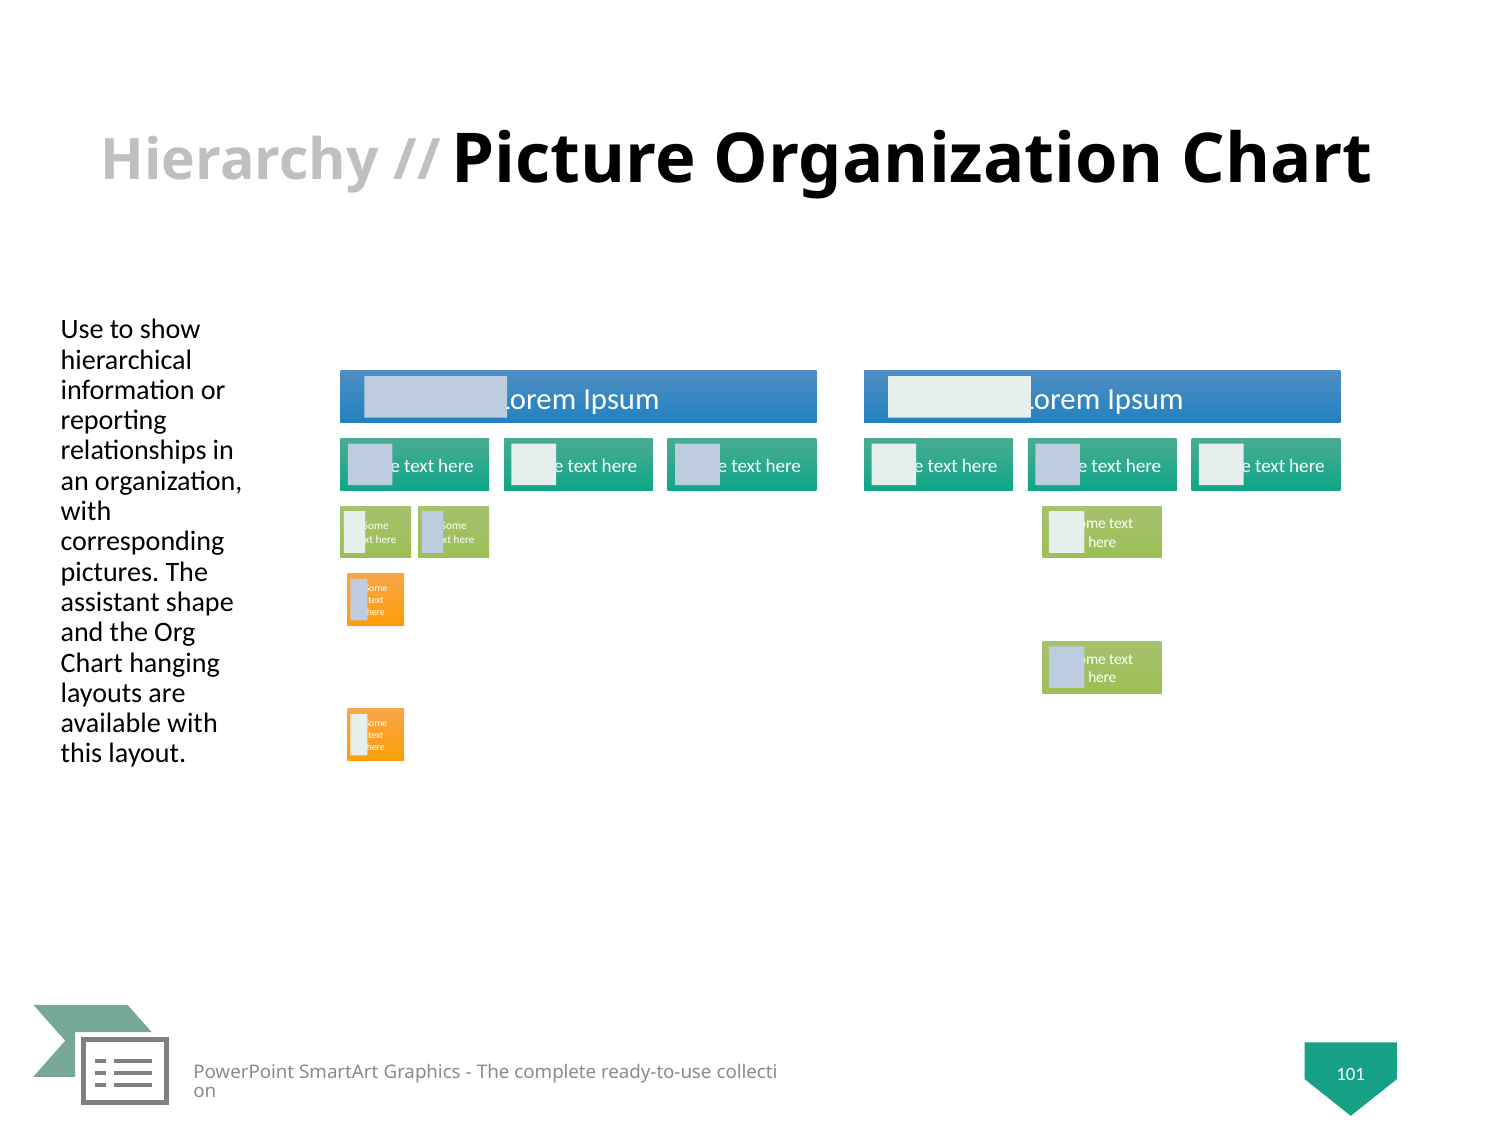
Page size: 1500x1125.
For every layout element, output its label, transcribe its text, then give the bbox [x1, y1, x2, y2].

list Use to show hierarchical information or reporting relationships in an organization, with corresponding pictures. The assistant shape and the Org Chart hanging layouts are available with this layout. [45, 307, 271, 960]
slide_number 101 [1304, 1042, 1397, 1103]
title Picture Organization Chart [435, 52, 1397, 270]
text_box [340, 370, 1341, 896]
footer PowerPoint SmartArt Graphics - The complete ready-to-use collection [178, 1042, 798, 1103]
